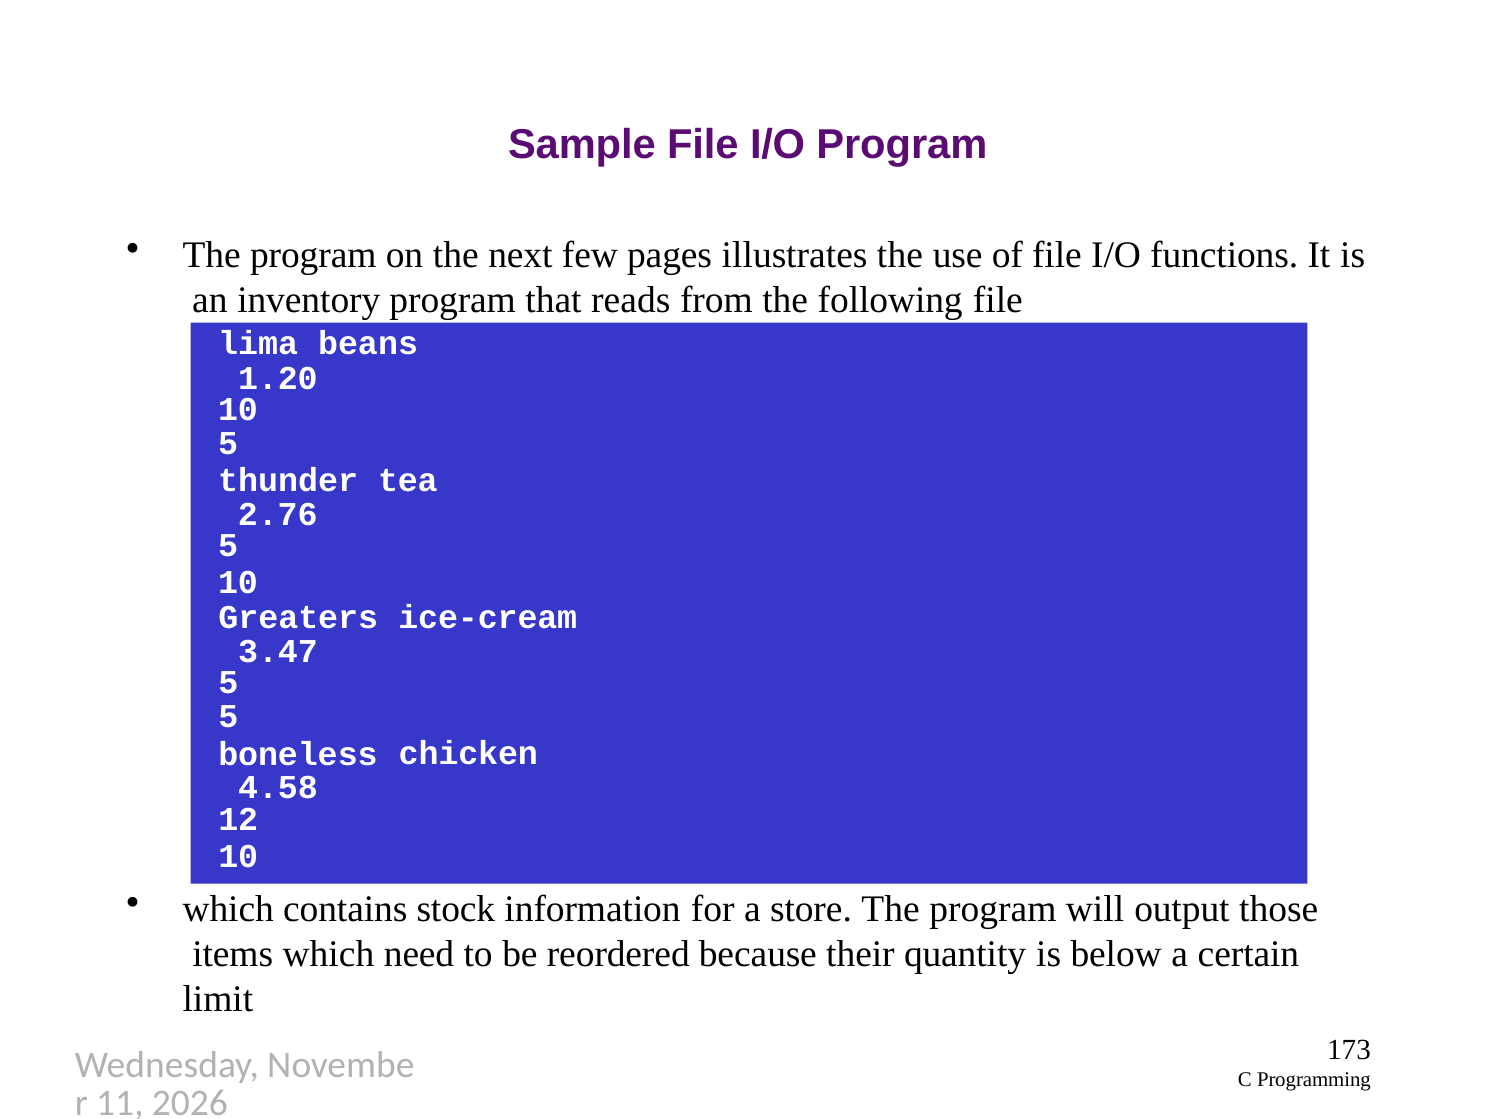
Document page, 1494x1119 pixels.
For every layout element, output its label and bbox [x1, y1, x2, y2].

text_box [124, 229, 1371, 1019]
title [200, 116, 1294, 229]
slide_number [1235, 1034, 1376, 1119]
slide_number [74, 1040, 419, 1097]
